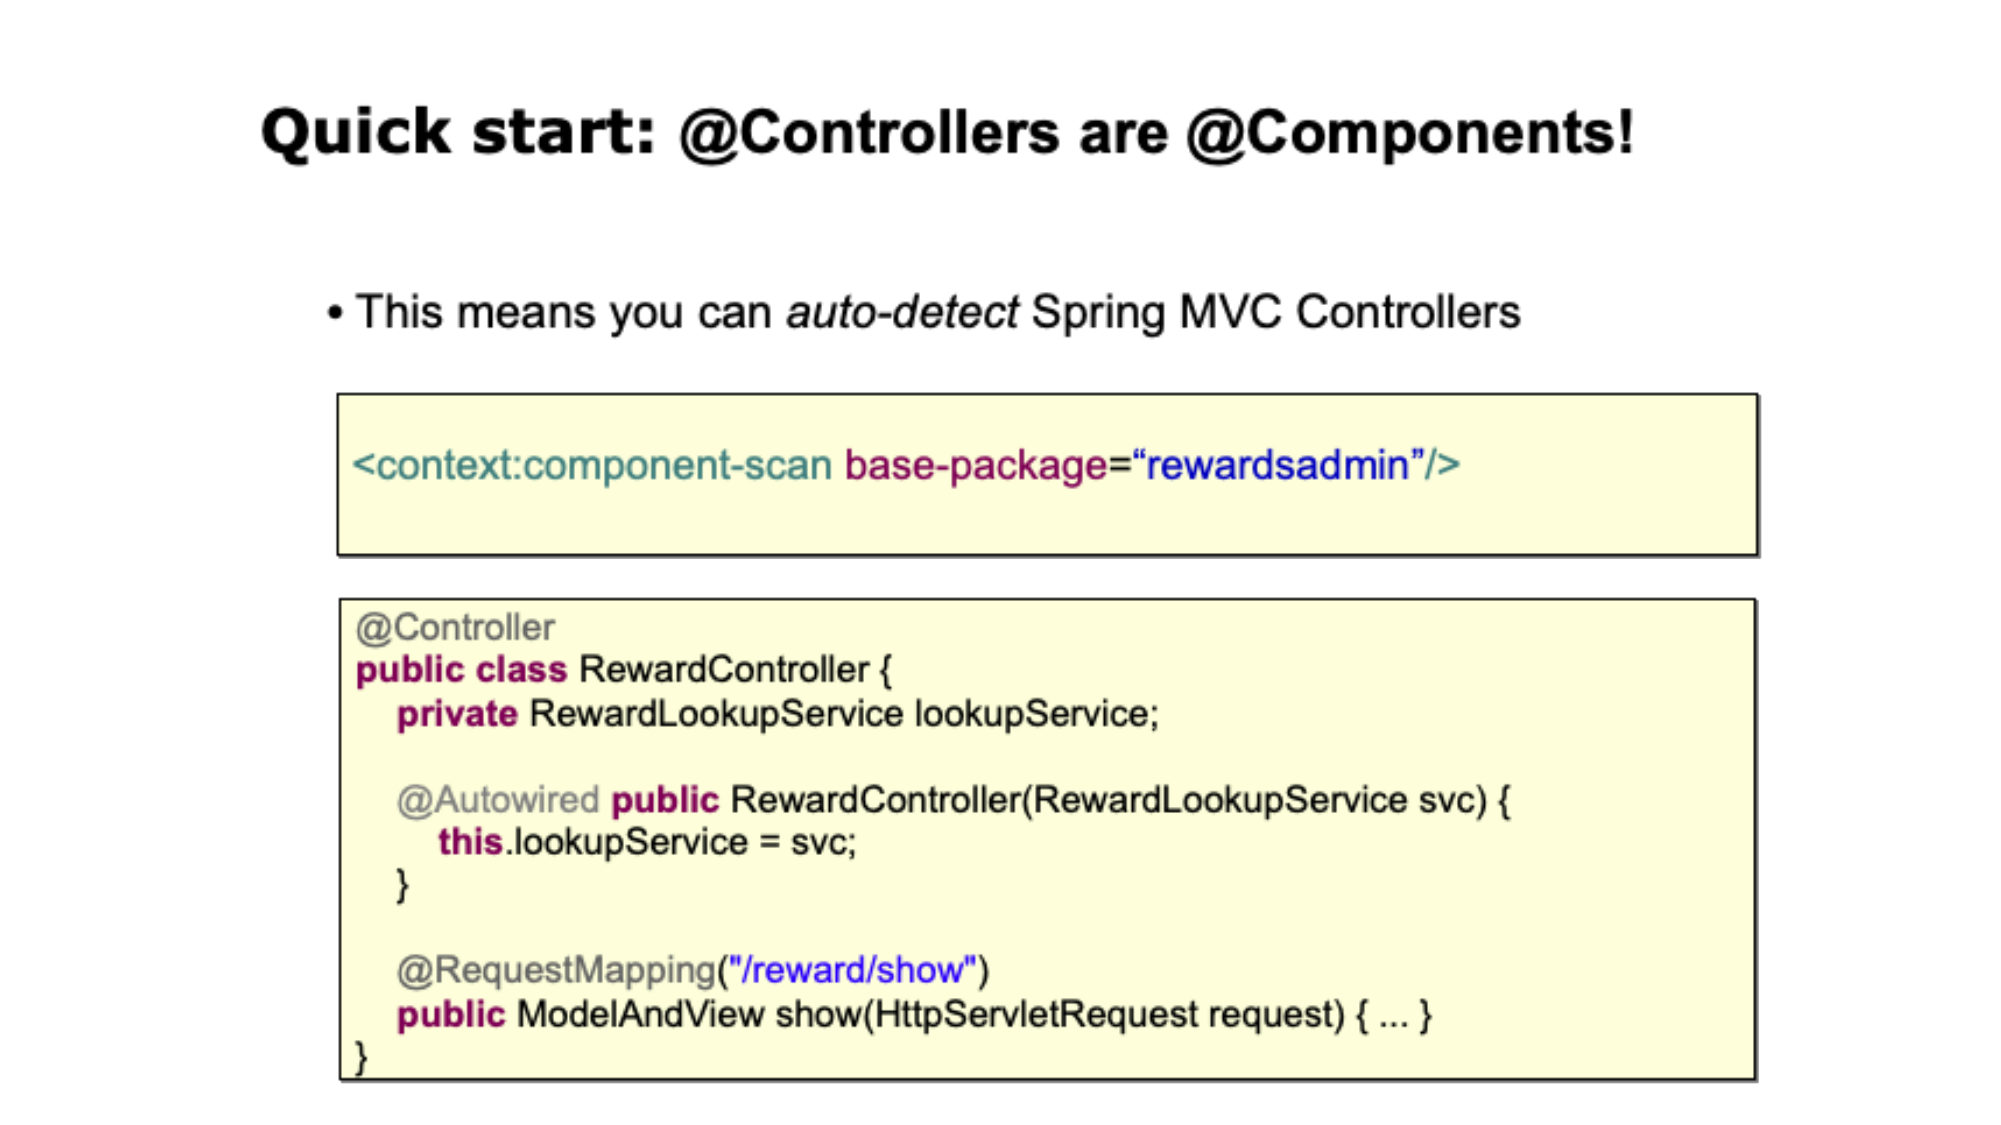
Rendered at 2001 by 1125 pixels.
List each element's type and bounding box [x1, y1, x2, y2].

picture [223, 23, 1766, 1103]
